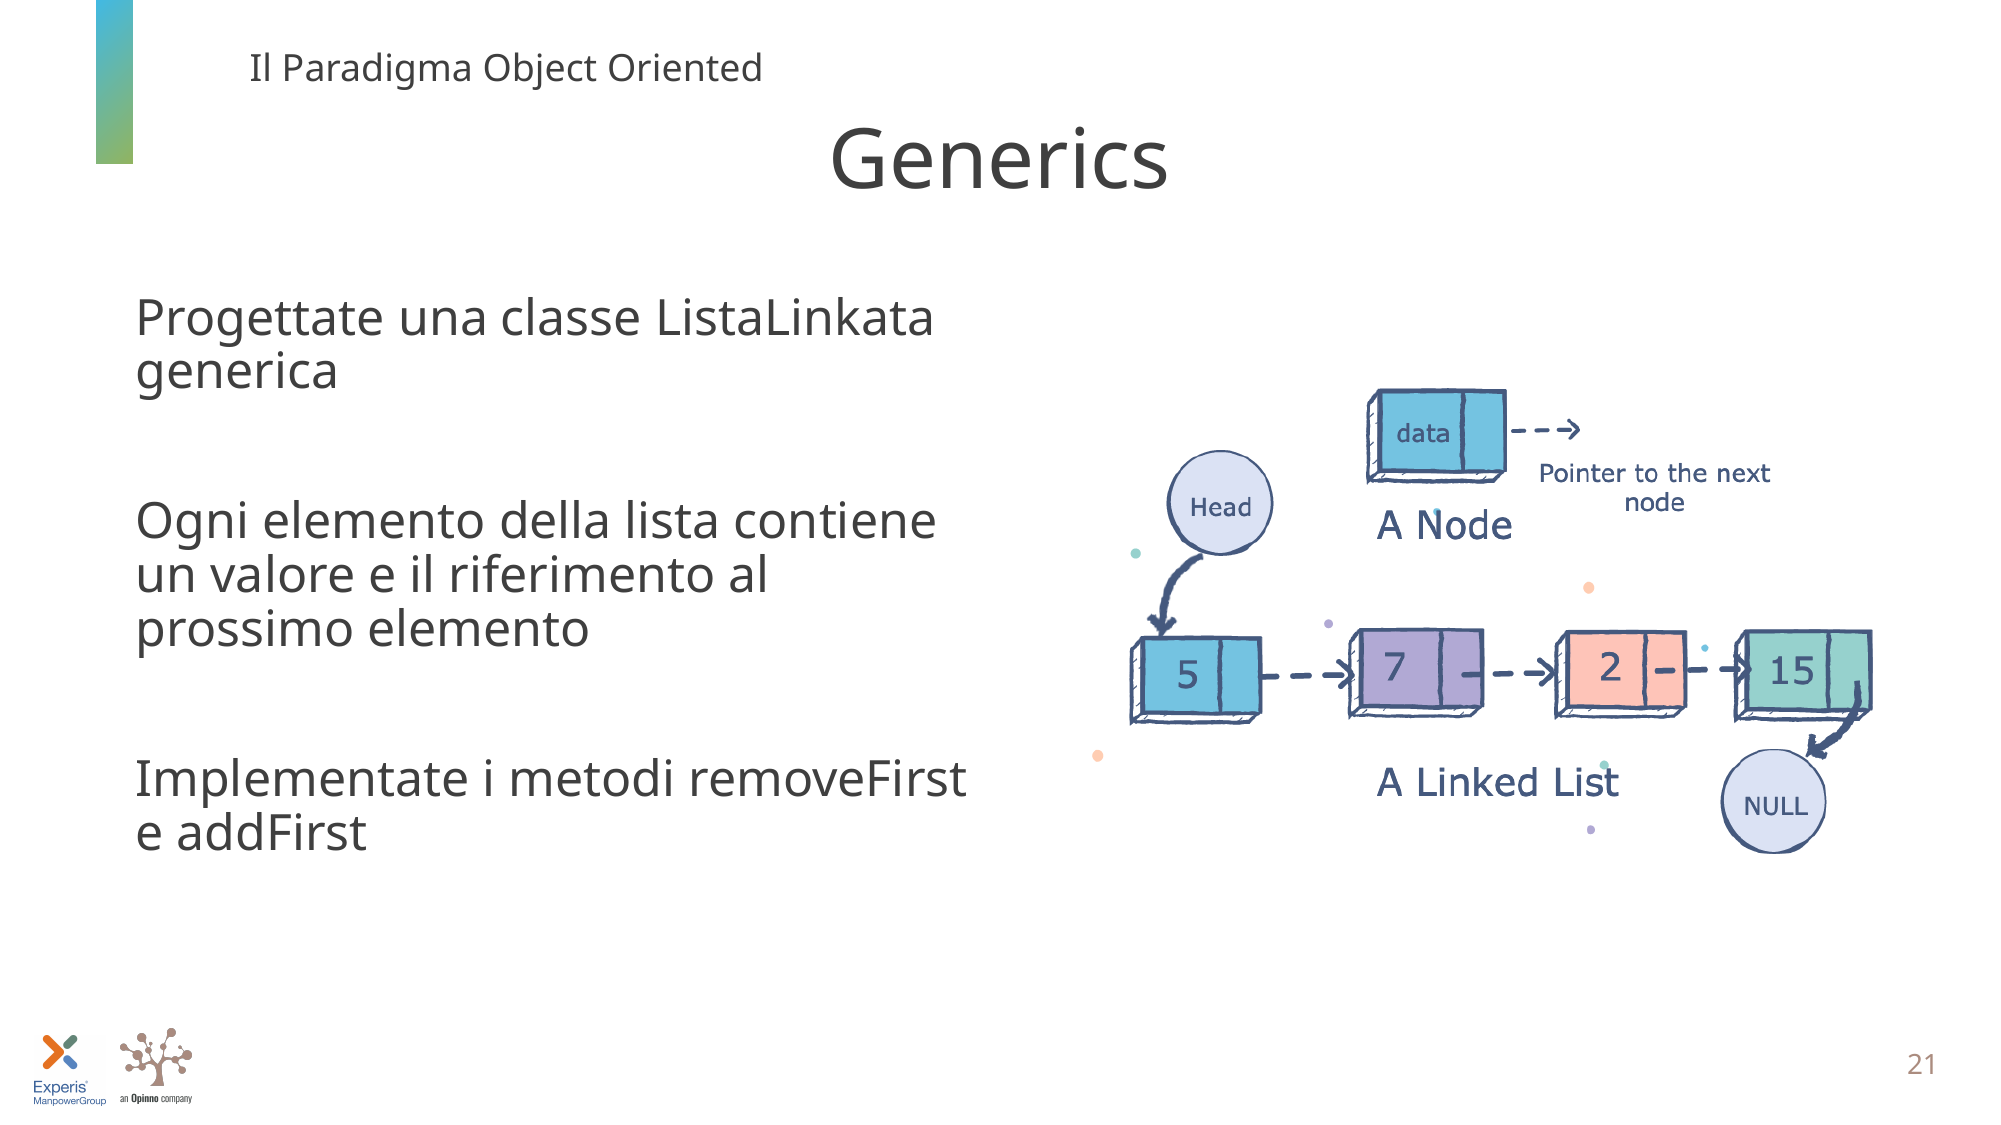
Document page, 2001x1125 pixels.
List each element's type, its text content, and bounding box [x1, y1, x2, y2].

text_box Il Paradigma Object Oriented [234, 36, 1769, 98]
text_box [96, 0, 133, 164]
text_box Generics [482, 97, 1518, 214]
picture [1079, 335, 1996, 905]
text_box Progettate una classe ListaLinkata generica Ogni elemento della lista contiene un valore e il riferimento al prossimo elemento Implementate i metodi removeFirst e addFirst [120, 284, 1014, 1125]
text_box ‹#› [1845, 1042, 2000, 1091]
picture [120, 1028, 192, 1105]
picture [34, 1034, 106, 1106]
